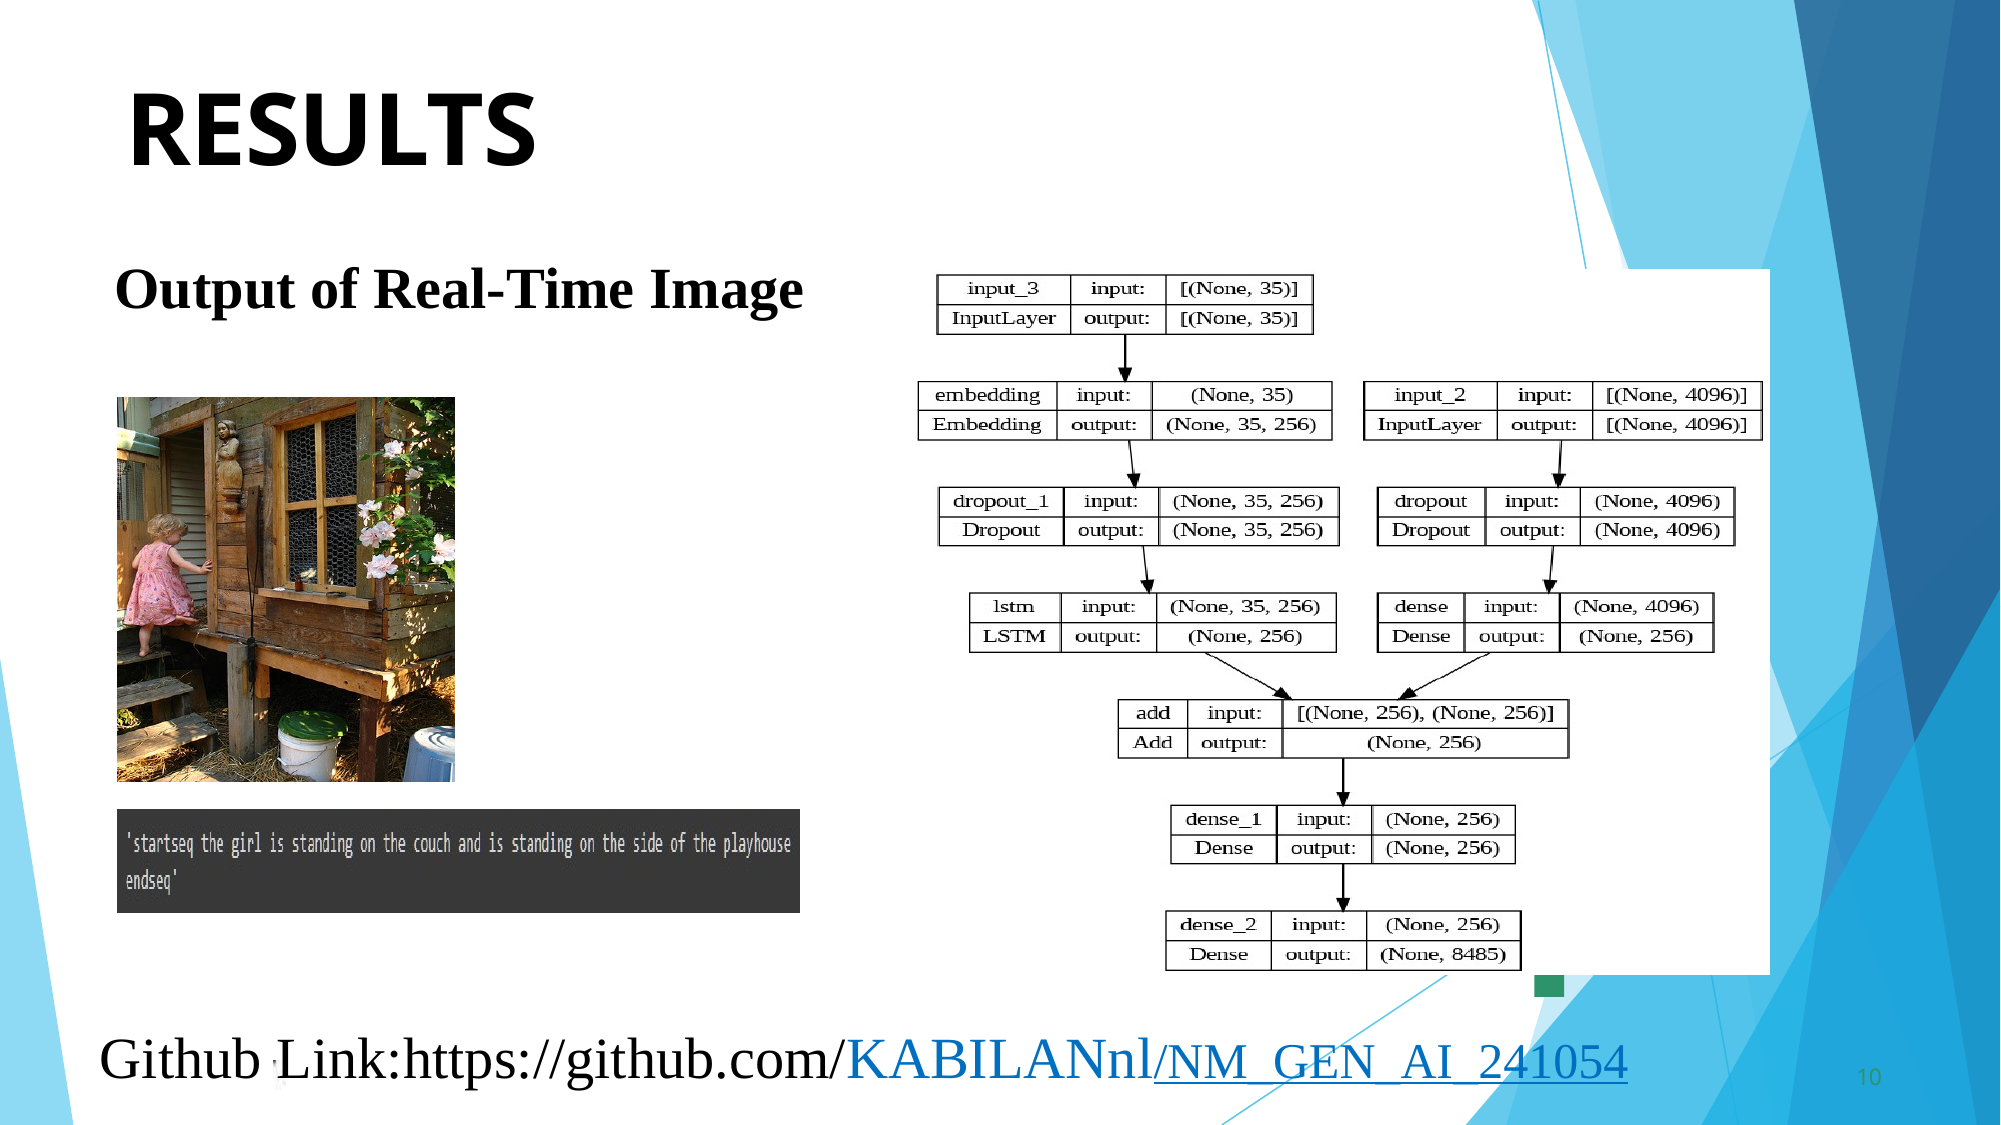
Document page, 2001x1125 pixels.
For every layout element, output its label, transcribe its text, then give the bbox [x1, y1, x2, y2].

picture [117, 397, 455, 782]
picture [273, 1060, 287, 1091]
picture [117, 809, 801, 913]
list Output of Real-Time Image Github Link:https://github.com/KABILANnl/NM_GEN_AI_241054 [99, 250, 1900, 1099]
slide_number 10 [1849, 1061, 1890, 1125]
title RESULTS [91, 63, 1694, 254]
picture [912, 269, 1770, 975]
